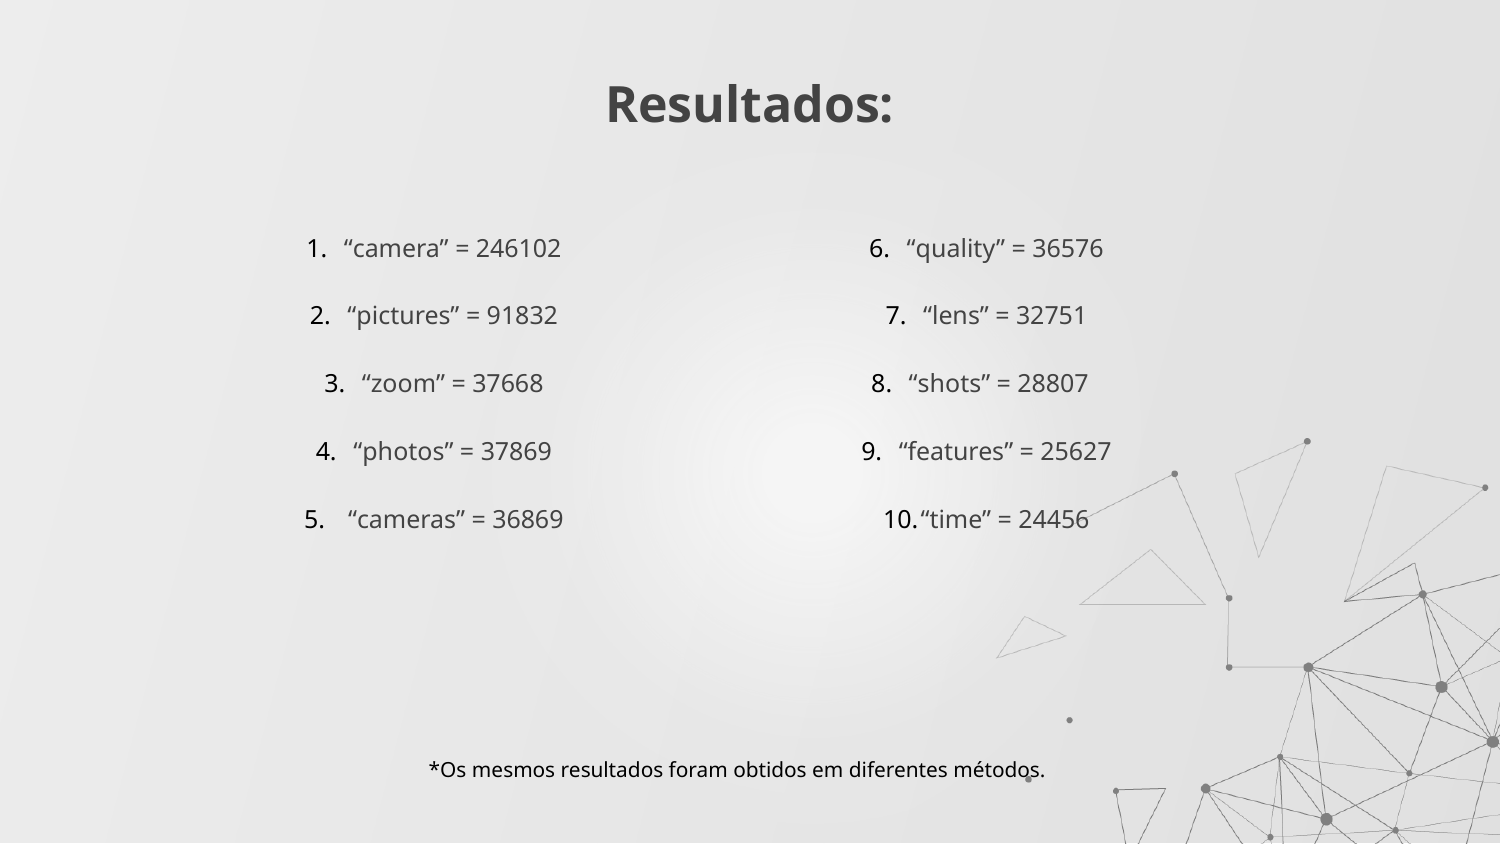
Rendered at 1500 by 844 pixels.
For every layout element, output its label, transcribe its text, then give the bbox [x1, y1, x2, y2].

text_box *Os mesmos resultados foram obtidos em diferentes métodos. [227, 741, 1247, 828]
list “camera” = 246102 “pictures” = 91832 “zoom” = 37668 “photos” = 37869 “cameras” = 36869 “quality” = 36576 “lens” = 32751 “shots” = 28807 “features” = 25627 “time” = 24456 [142, 212, 1278, 742]
picture [0, 0, 1500, 844]
title Resultados: [322, 57, 1178, 214]
